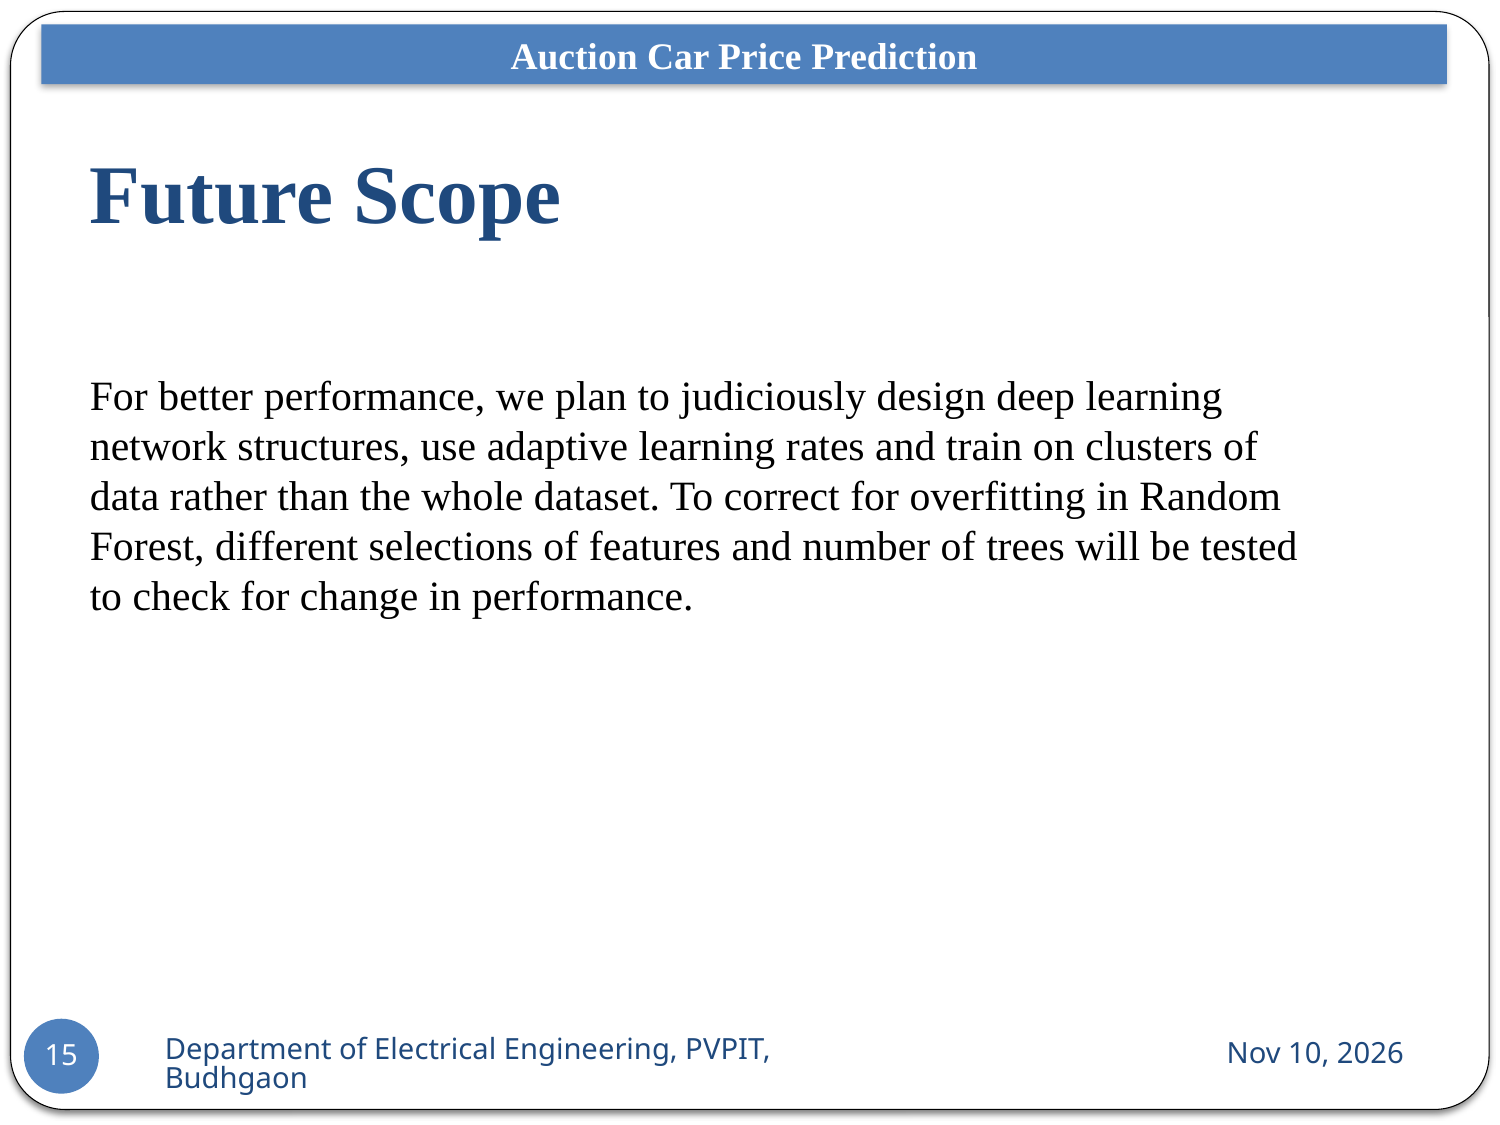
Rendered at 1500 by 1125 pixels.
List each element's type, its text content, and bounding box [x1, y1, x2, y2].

slide_number 1-Oct-21 [1012, 1015, 1419, 1094]
footer Department of Electrical Engineering, PVPIT, Budhgaon [150, 1015, 800, 1088]
title Future Scope [75, 125, 1425, 256]
slide_number 15 [23, 1018, 99, 1094]
list For better performance, we plan to judiciously design deep learning network structures, use adaptive learning rates and train on clusters of data rather than the whole dataset. To correct for overfitting in Random Forest, different selections of features and number of trees will be tested to check for change in performance. [75, 361, 1350, 1015]
text_box Auction Car Price Prediction [41, 24, 1447, 85]
